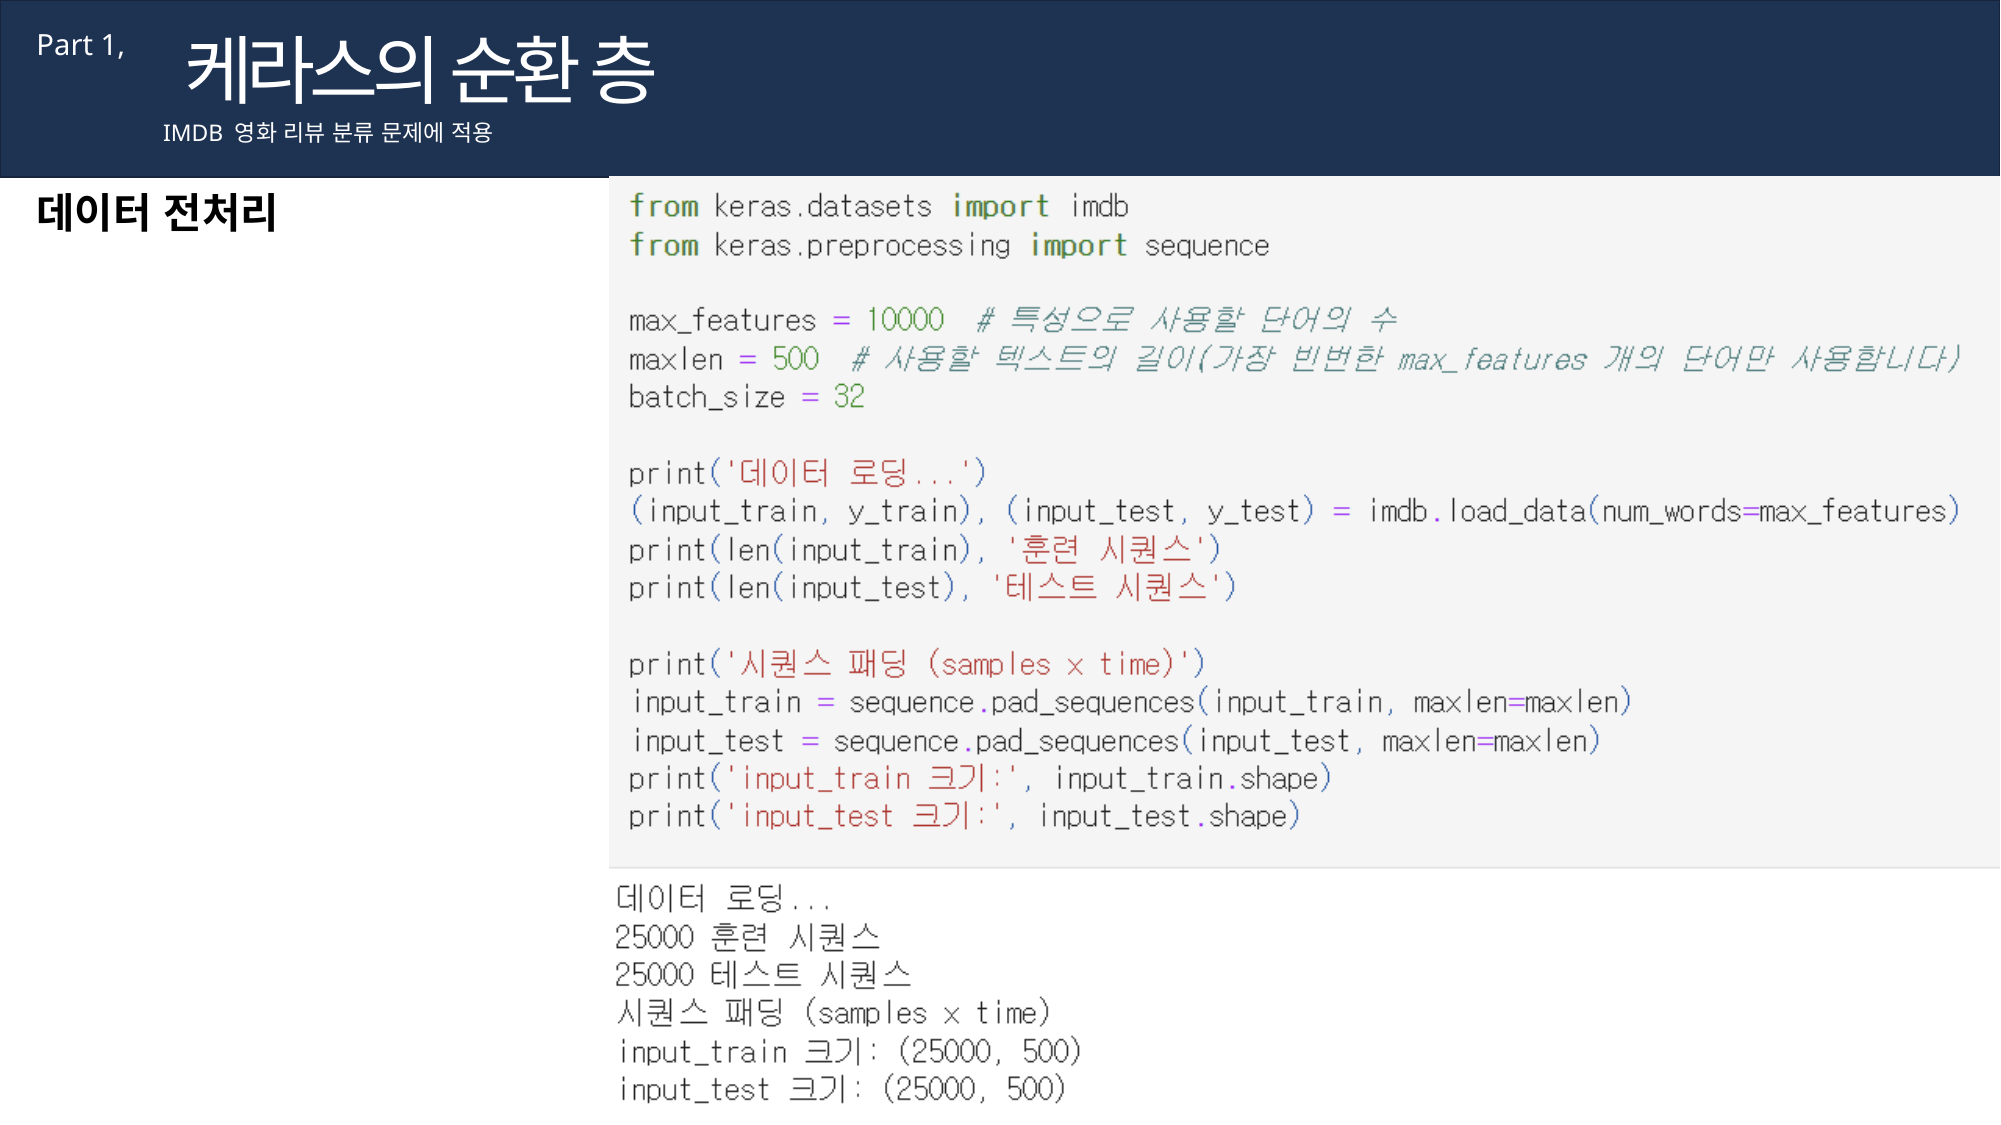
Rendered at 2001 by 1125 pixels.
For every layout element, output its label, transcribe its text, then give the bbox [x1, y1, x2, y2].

text_box Part 1, [21, 19, 148, 69]
text_box [0, 0, 2000, 178]
text_box 케라스의 순환 층 [169, 16, 675, 122]
text_box 데이터 전처리 [21, 179, 322, 244]
text_box IMDB 영화 리뷰 분류 문제에 적용 [148, 110, 510, 154]
picture [609, 176, 2000, 1120]
